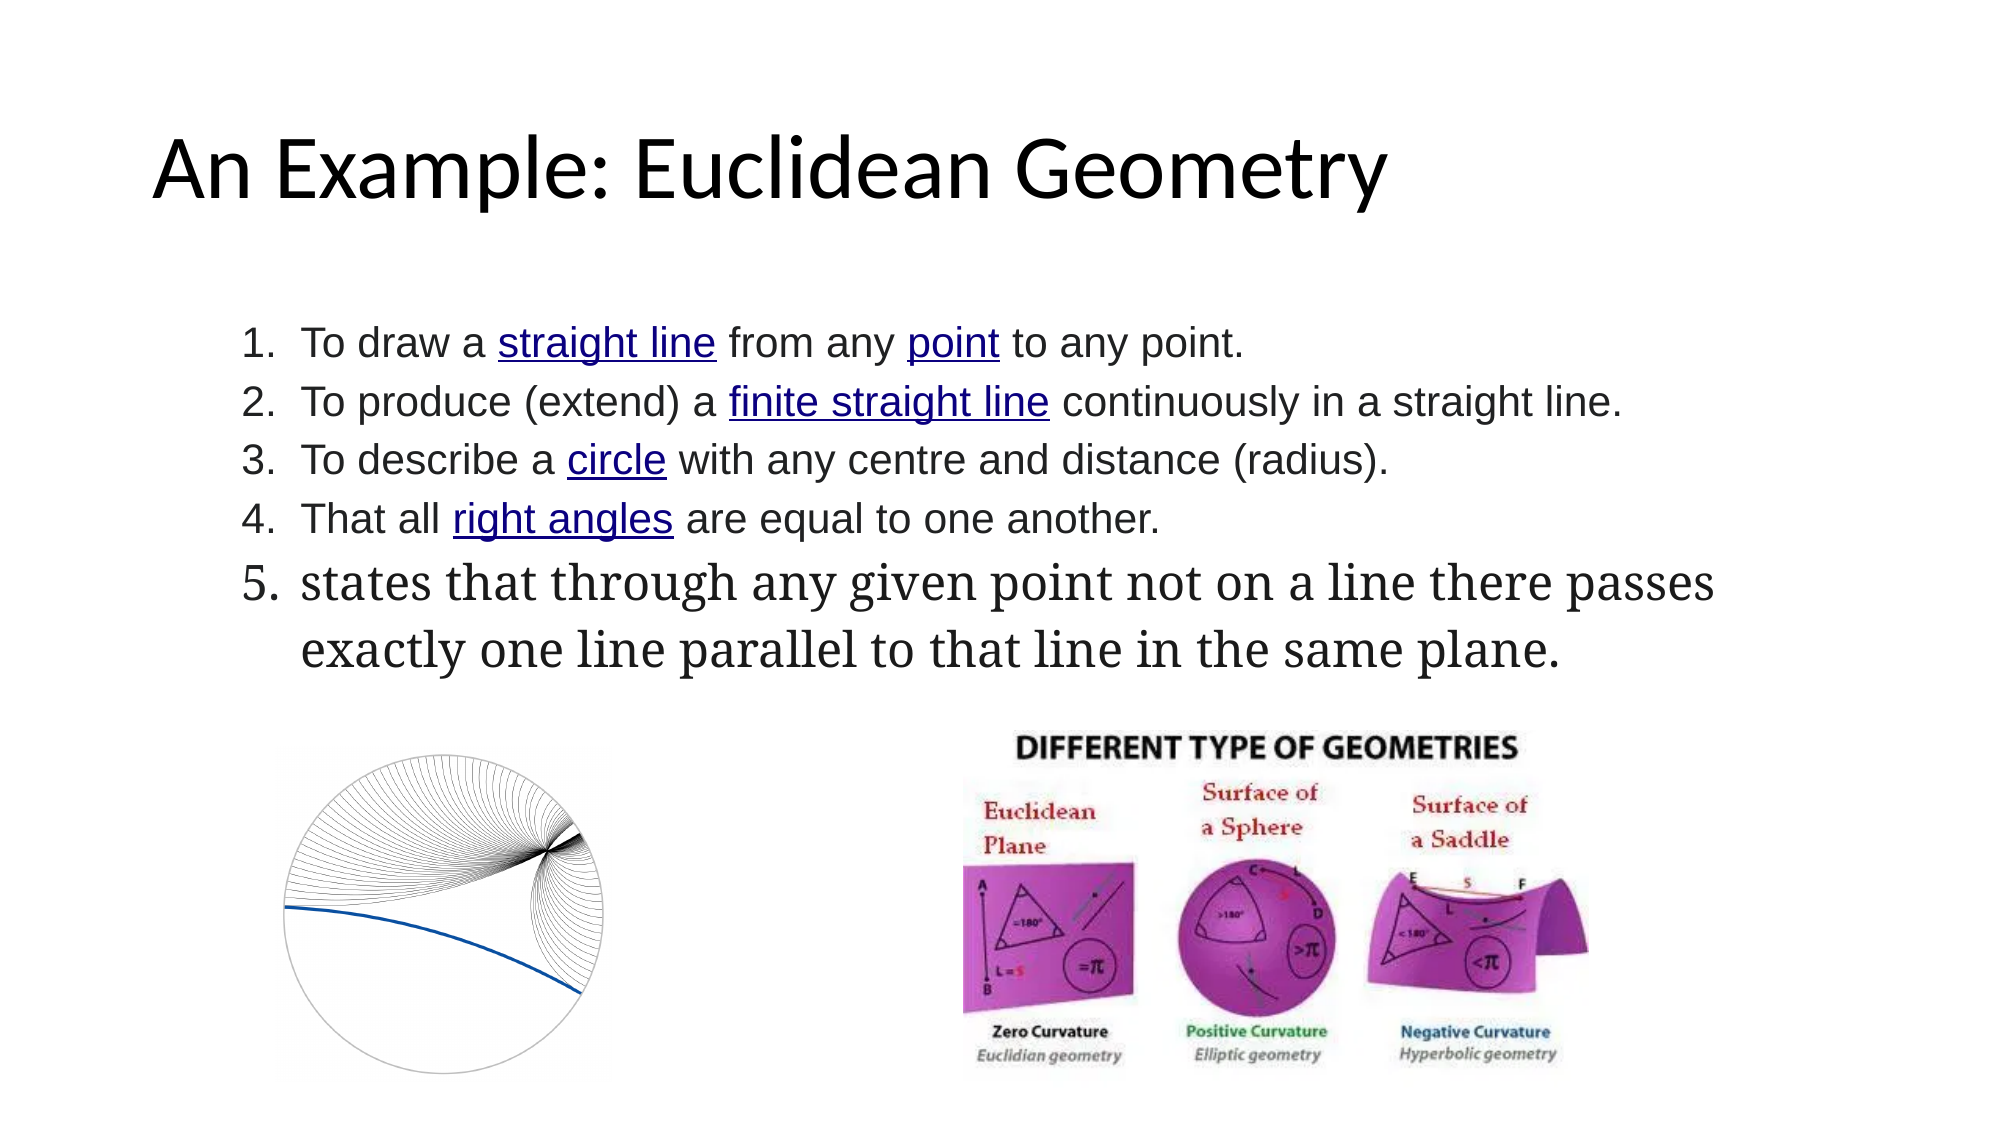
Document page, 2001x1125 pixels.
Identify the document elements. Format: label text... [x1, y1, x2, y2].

picture [275, 746, 612, 1083]
list To draw a straight line from any point to any point. To produce (extend) a finite straight line continuously in a straight line. To describe a circle with any centre and distance (radius). That all right angles are equal to one another. states that through any given point not on a line there passes exactly one line parallel to that line in the same plane. [137, 299, 1863, 1014]
title An Example: Euclidean Geometry [137, 59, 1863, 278]
picture [963, 730, 1589, 1098]
